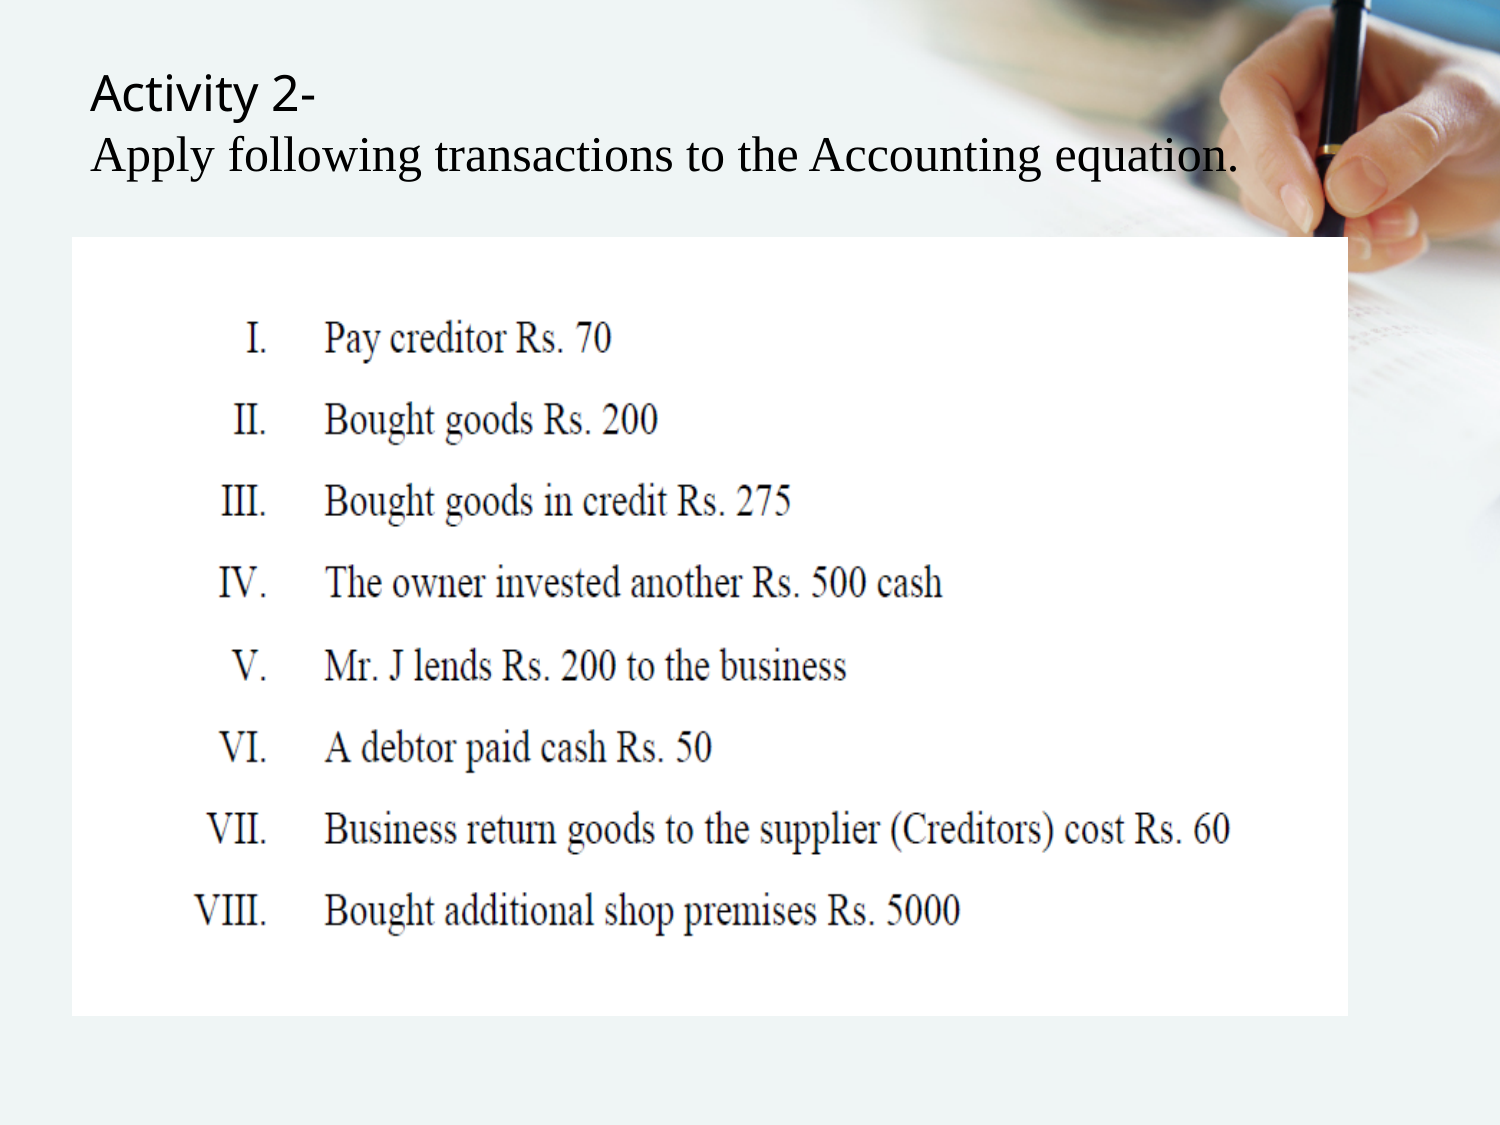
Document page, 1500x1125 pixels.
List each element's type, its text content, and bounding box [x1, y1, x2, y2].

title Activity 2- Apply following transactions to the Accounting equation. [74, 62, 1276, 181]
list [71, 237, 1348, 1016]
picture [0, 0, 1500, 1125]
